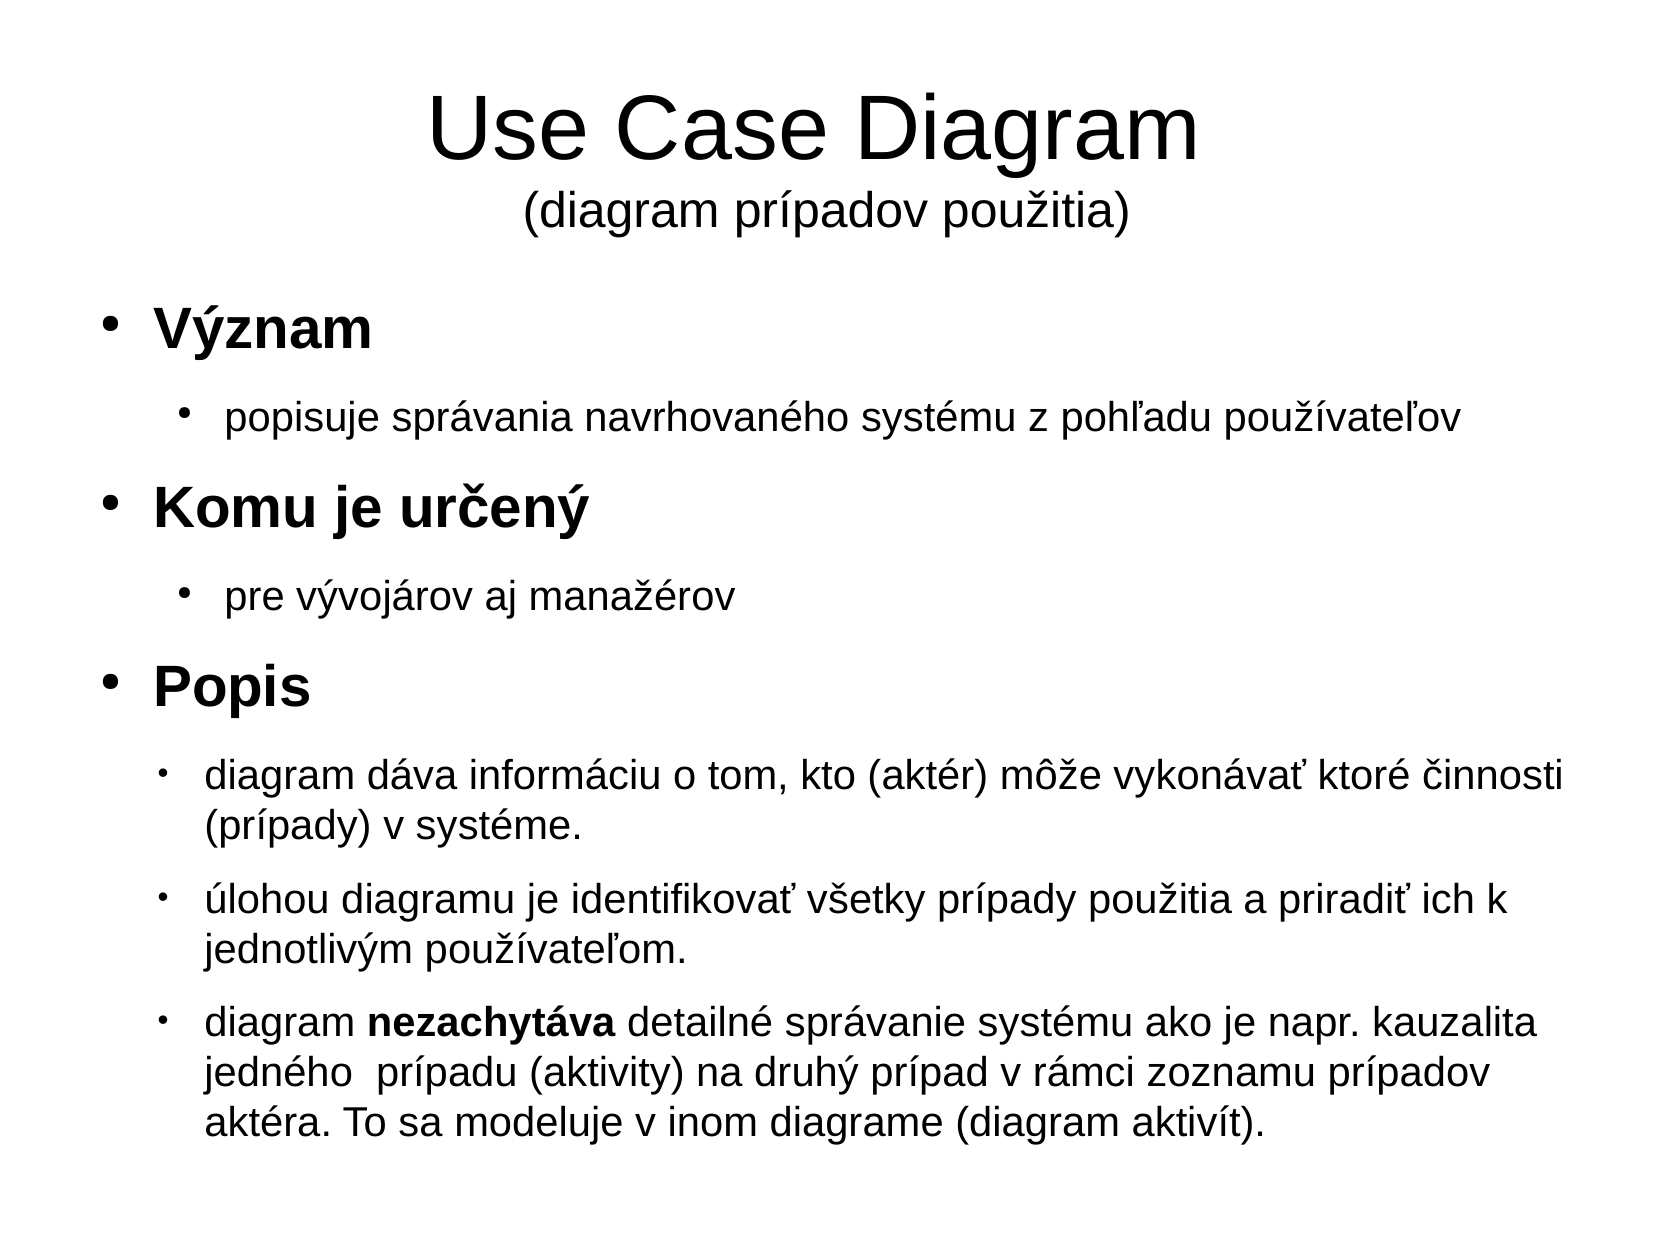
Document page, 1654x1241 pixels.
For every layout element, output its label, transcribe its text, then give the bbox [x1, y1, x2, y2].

title Use Case Diagram (diagram prípadov použitia) [82, 49, 1571, 257]
list Význam popisuje správania navrhovaného systému z pohľadu používateľov Komu je určený pre vývojárov aj manažérov Popis diagram dáva informáciu o tom, kto (aktér) môže vykonávať ktoré činnosti (prípady) v systéme. úlohou diagramu je identifikovať všetky prípady použitia a priradiť ich k jednotlivým používateľom. diagram nezachytáva detailné správanie systému ako je napr. kauzalita jedného prípadu (aktivity) na druhý prípad v rámci zoznamu prípadov aktéra. To sa modeluje v inom diagrame (diagram aktivít). [82, 290, 1583, 1152]
